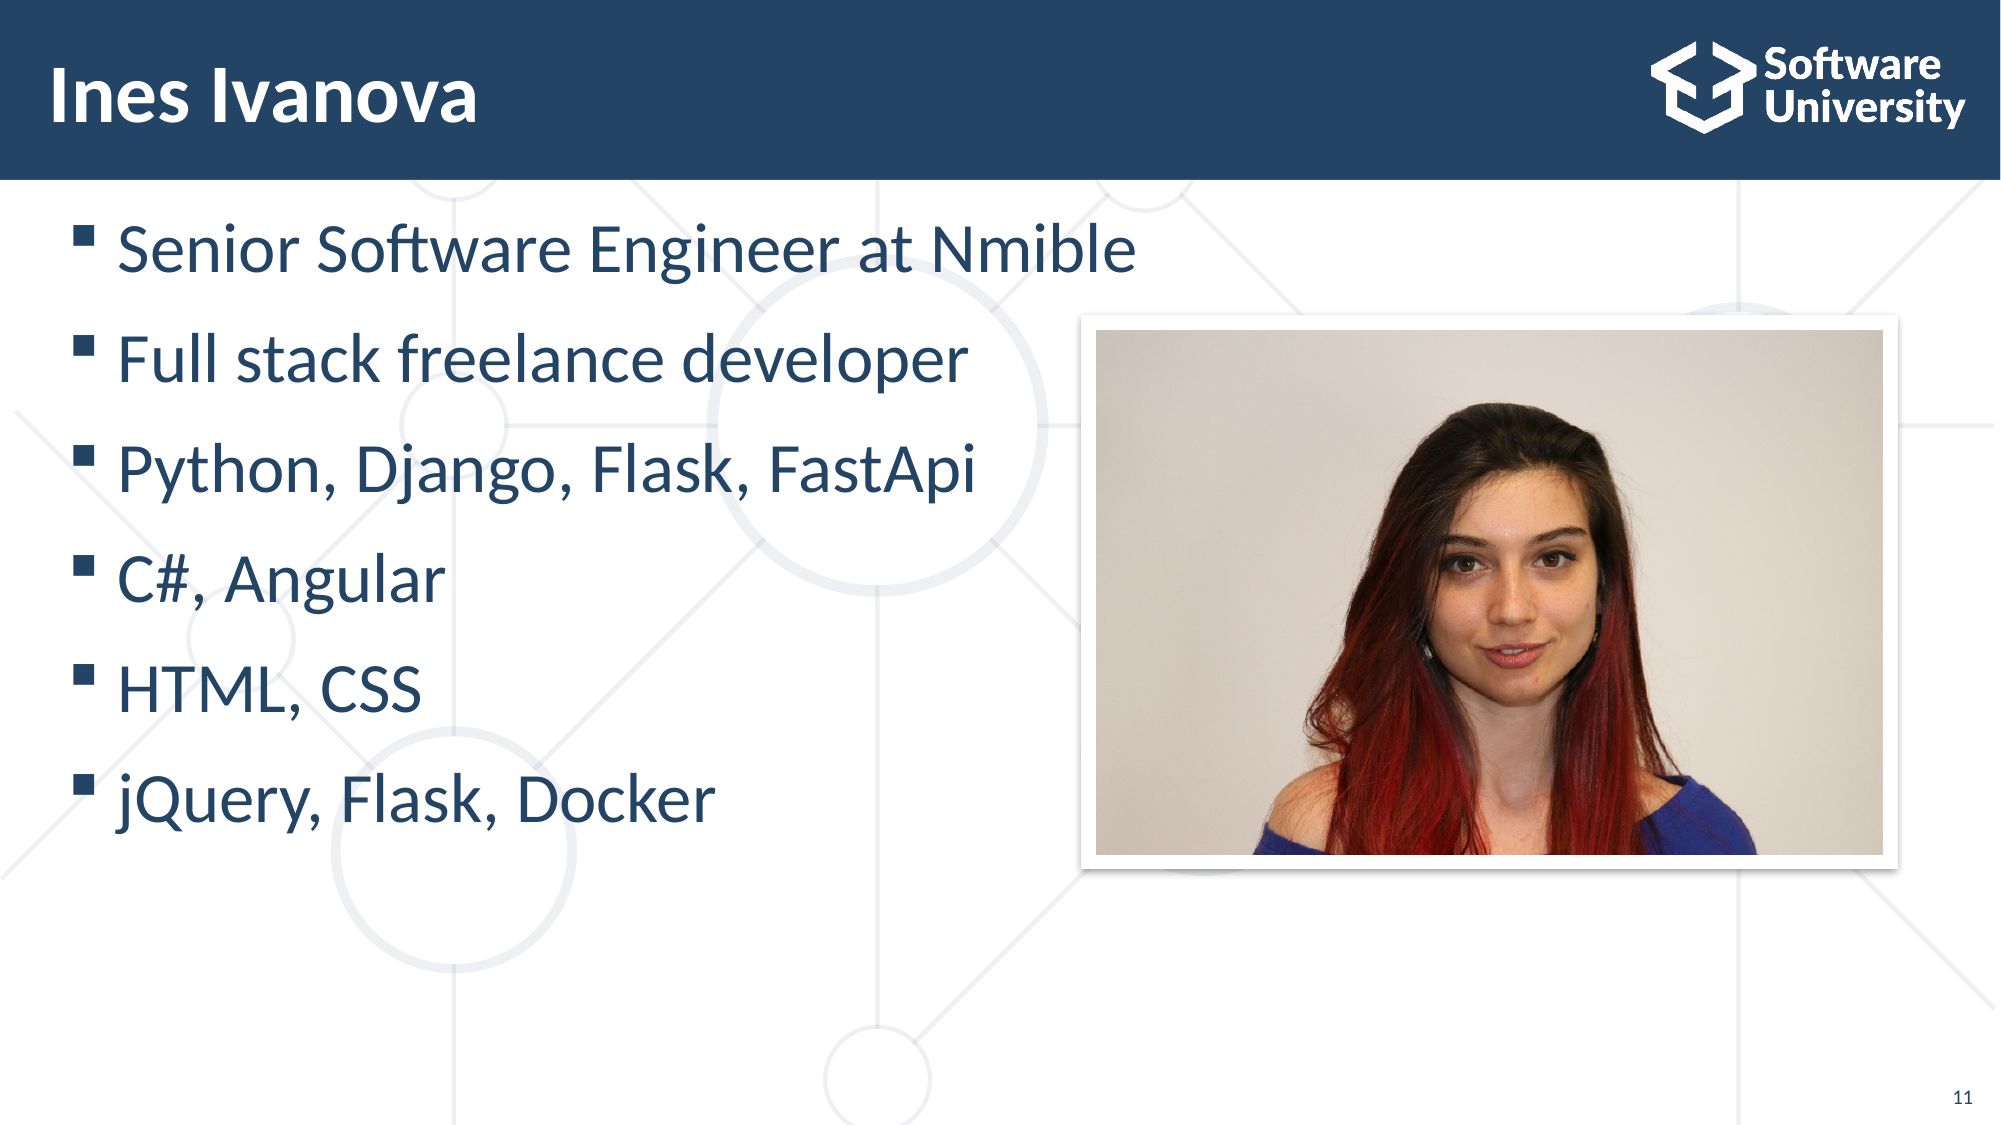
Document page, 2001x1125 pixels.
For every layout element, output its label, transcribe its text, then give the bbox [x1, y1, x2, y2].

slide_number 11 [1927, 1067, 1989, 1117]
title Ines Ivanova [31, 16, 1625, 162]
picture [1651, 41, 1966, 134]
picture [1095, 329, 1884, 855]
list Senior Software Engineer at Nmible Full stack freelance developer Python, Django, Flask, FastApi C#, Angular HTML, CSS jQuery, Flask, Docker [0, 196, 1970, 1104]
